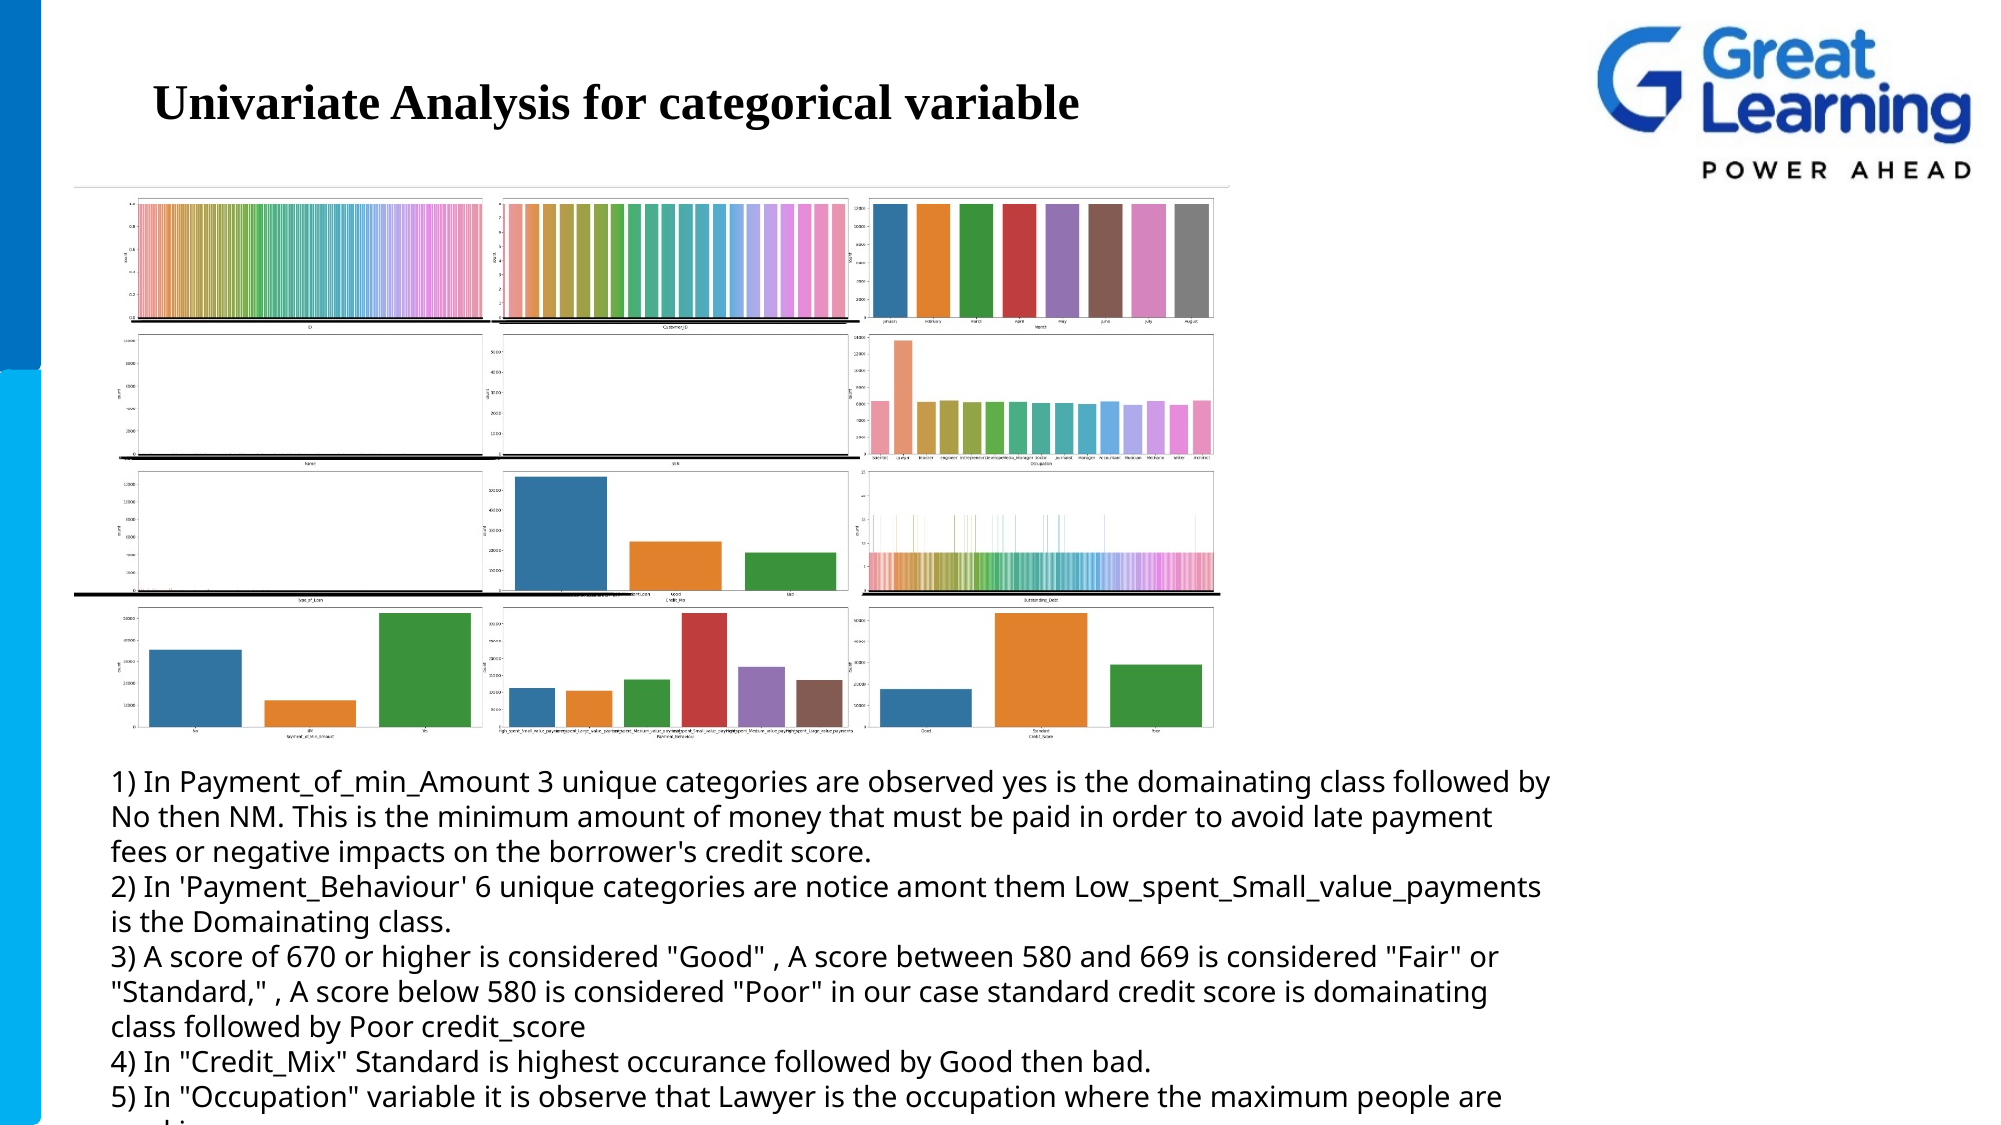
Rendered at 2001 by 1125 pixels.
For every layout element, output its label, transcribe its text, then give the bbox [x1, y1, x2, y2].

picture [74, 185, 1249, 758]
title Univariate Analysis for categorical variable In [ ]: [137, 59, 1863, 370]
picture [1571, 4, 2000, 196]
text_box [0, 368, 42, 1125]
text_box [0, 0, 42, 372]
text_box 1) In Payment_of_min_Amount 3 unique categories are observed yes is the domainating class followed by No then NM. This is the minimum amount of money that must be paid in order to avoid late payment fees or negative impacts on the borrower's credit score. 2) In 'Payment_Behaviour' 6 unique categories are notice amont them Low_spent_Small_value_payments is the Domainating class. 3) A score of 670 or higher is considered "Good" , A score between 580 and 669 is considered "Fair" or "Standard," , A score below 580 is considered "Poor" in our case standard credit score is domainating class followed by Poor credit_score 4) In "Credit_Mix" Standard is highest occurance followed by Good then bad. 5) In "Occupation" variable it is observe that Lawyer is the occupation where the maximum people are working [95, 756, 1572, 1125]
